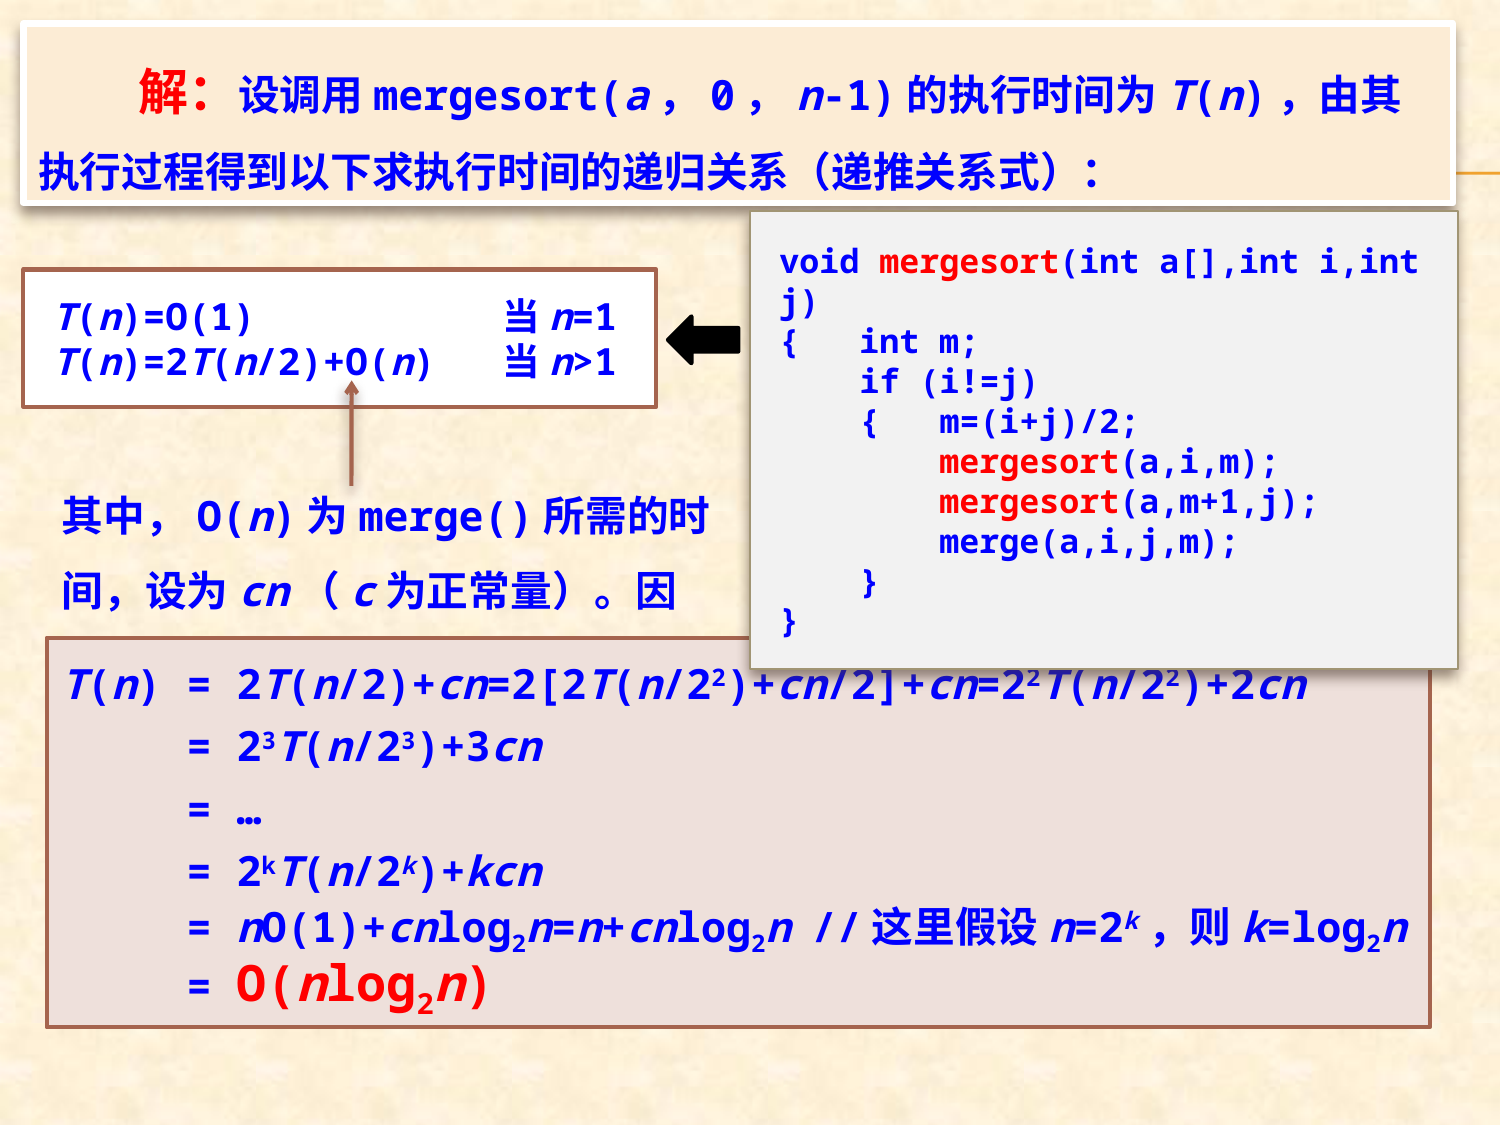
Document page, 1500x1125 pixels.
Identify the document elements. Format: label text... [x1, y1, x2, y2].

text_box 其中，O(n)为merge()所需的时间，设为cn（c为正常量）。因此： [46, 456, 739, 636]
text_box T(n) = 2T(n/2)+cn=2[2T(n/22)+cn/2]+cn=22T(n/22)+2cn = 23T(n/23)+3cn = … = 2kT(n/2k)+kcn = nO(1)+cnlog2n=n+cnlog2n //这里假设n=2k，则k=log2n = O(nlog2n) [45, 636, 1432, 1029]
text_box [665, 314, 741, 366]
text_box T(n)=O(1) 当n=1 T(n)=2T(n/2)+O(n) 当n>1 [21, 267, 658, 409]
text_box void mergesort(int a[],int i,int j) { int m; if (i!=j) { m=(i+j)/2; mergesort(a,i,m); mergesort(a,m+1,j); merge(a,i,j,m); } } [749, 210, 1459, 670]
picture [0, 0, 1500, 1125]
text_box 解：设调用mergesort(a，0，n-1)的执行时间为T(n)，由其执行过程得到以下求执行时间的递归关系（递推关系式）： [20, 20, 1456, 206]
